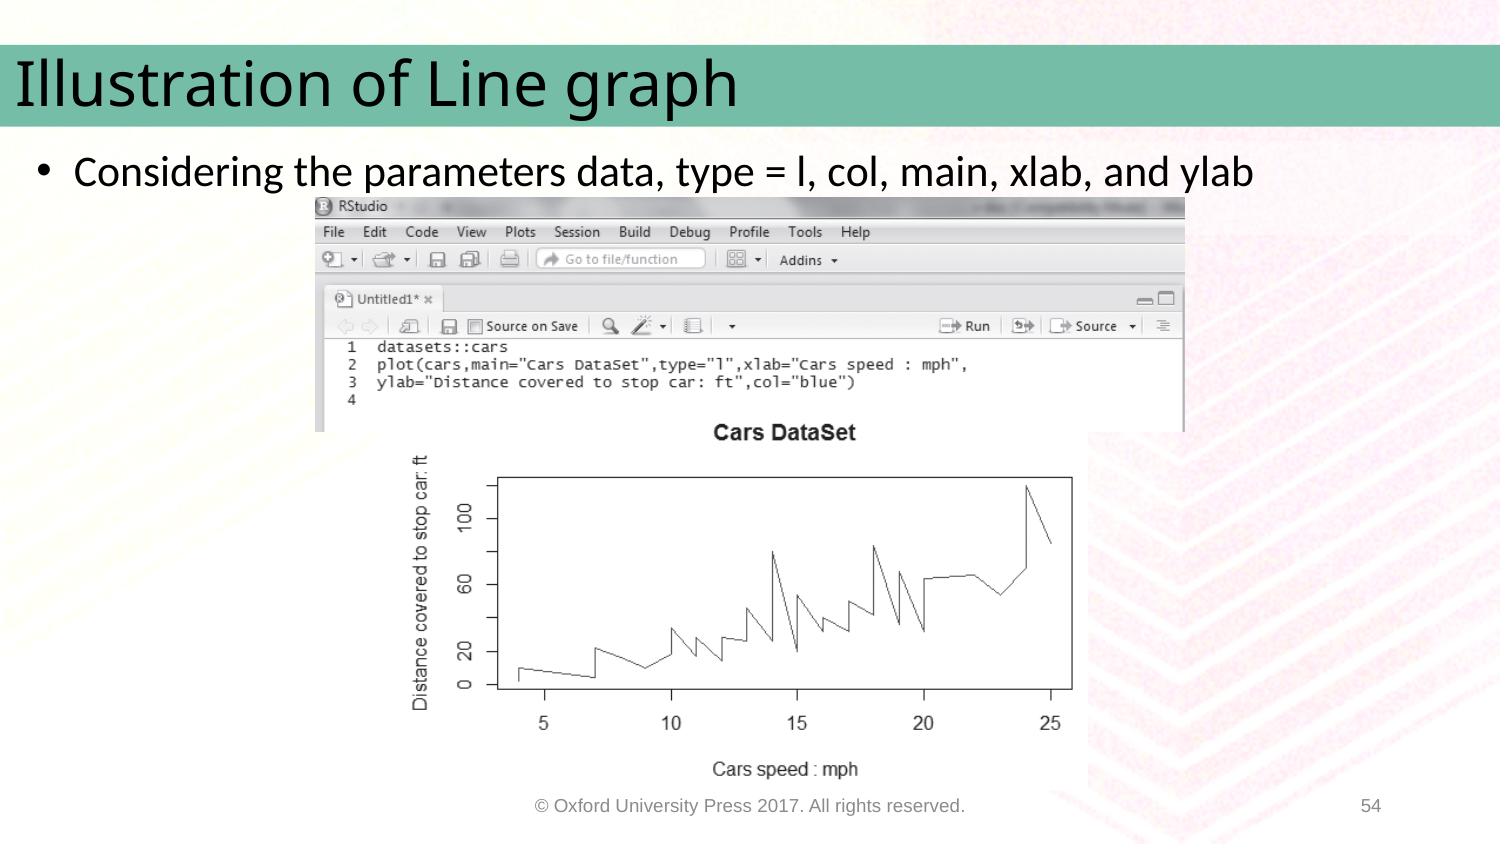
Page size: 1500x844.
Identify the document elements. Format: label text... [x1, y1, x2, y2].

list Considering the parameters data, type = l, col, main, xlab, and ylab [21, 141, 1472, 236]
title Illustration of Line graph [0, 44, 1500, 127]
slide_number 29 [1059, 782, 1397, 827]
footer © Oxford University Press 2017. All rights reserved. [496, 790, 1004, 827]
picture [315, 197, 1185, 790]
